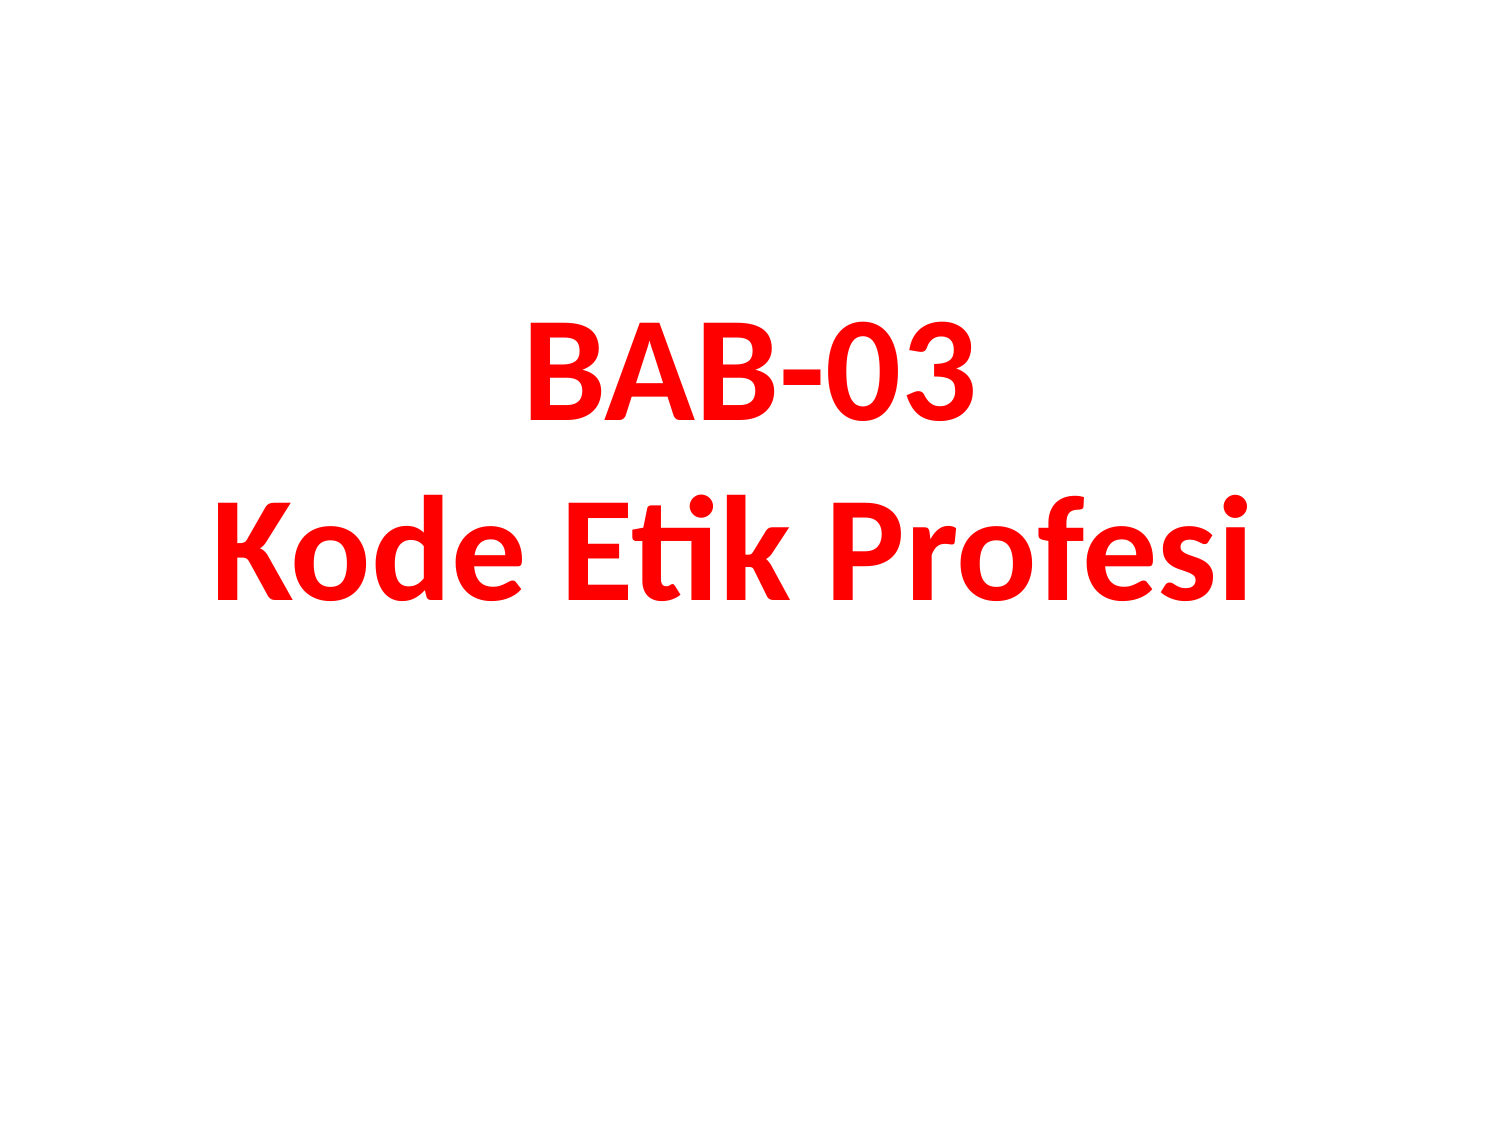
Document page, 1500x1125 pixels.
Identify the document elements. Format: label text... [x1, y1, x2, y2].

title BAB-03 Kode Etik Profesi [75, 45, 1425, 925]
